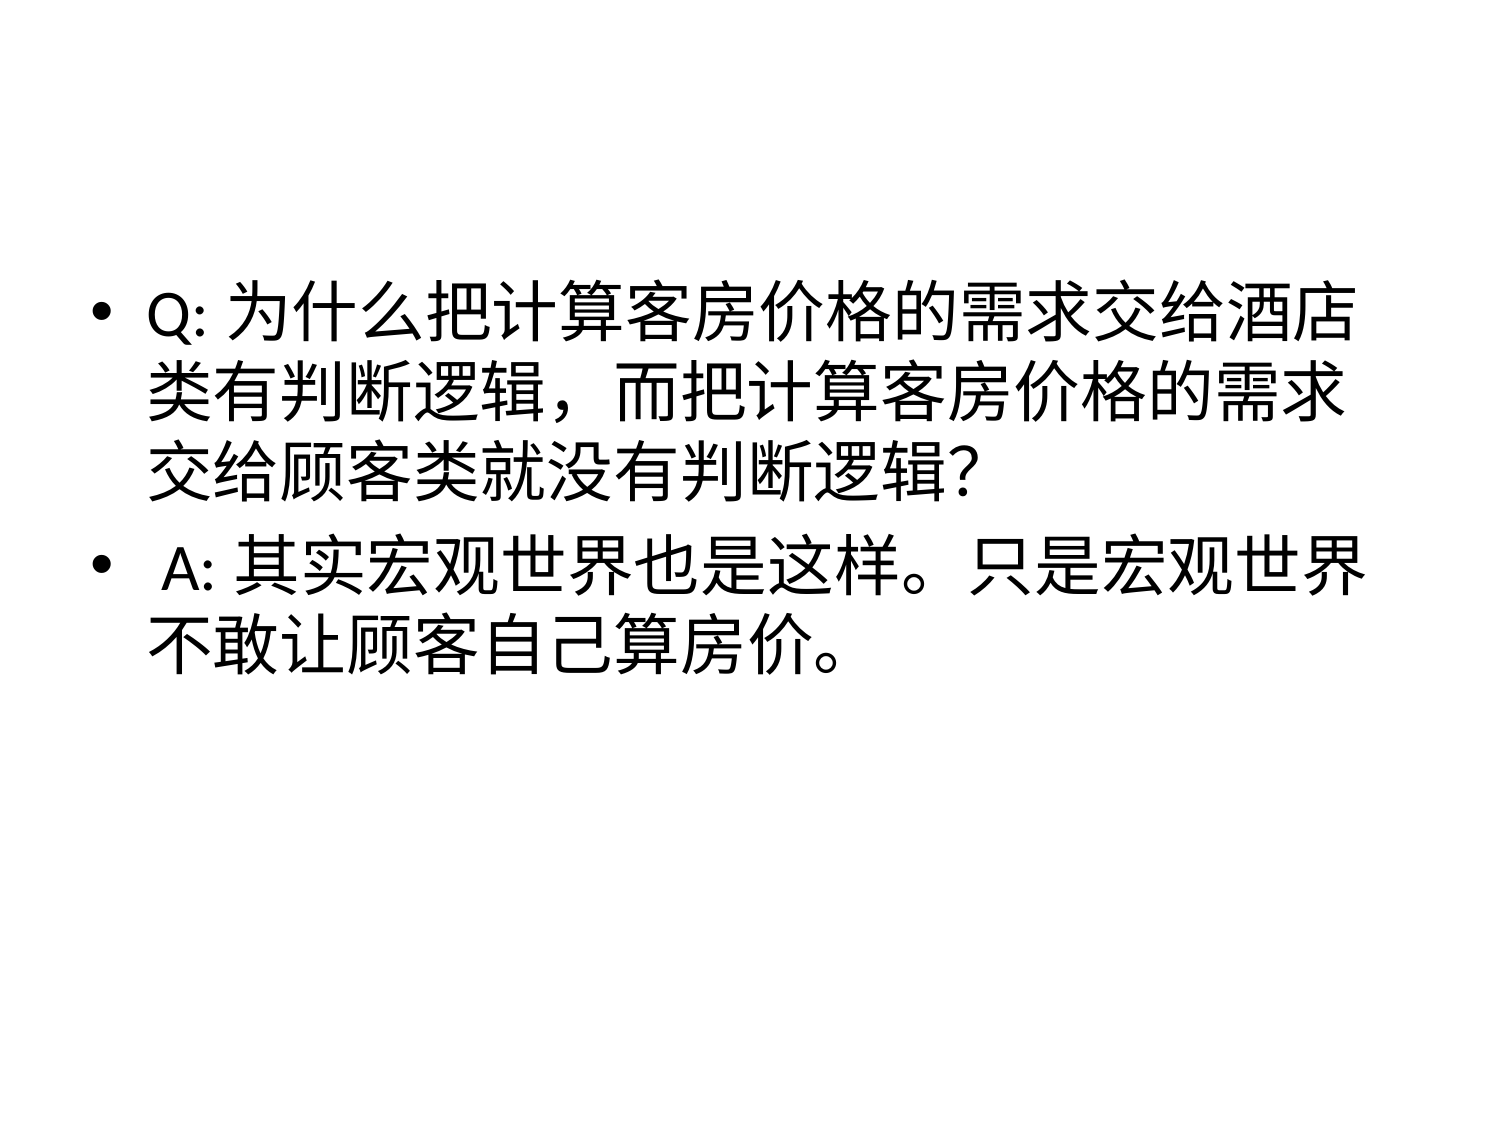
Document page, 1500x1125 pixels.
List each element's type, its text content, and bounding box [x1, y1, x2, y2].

list Q:为什么把计算客房价格的需求交给酒店类有判断逻辑，而把计算客房价格的需求交给顾客类就没有判断逻辑？ A:其实宏观世界也是这样。只是宏观世界不敢让顾客自己算房价。 [75, 262, 1425, 1005]
